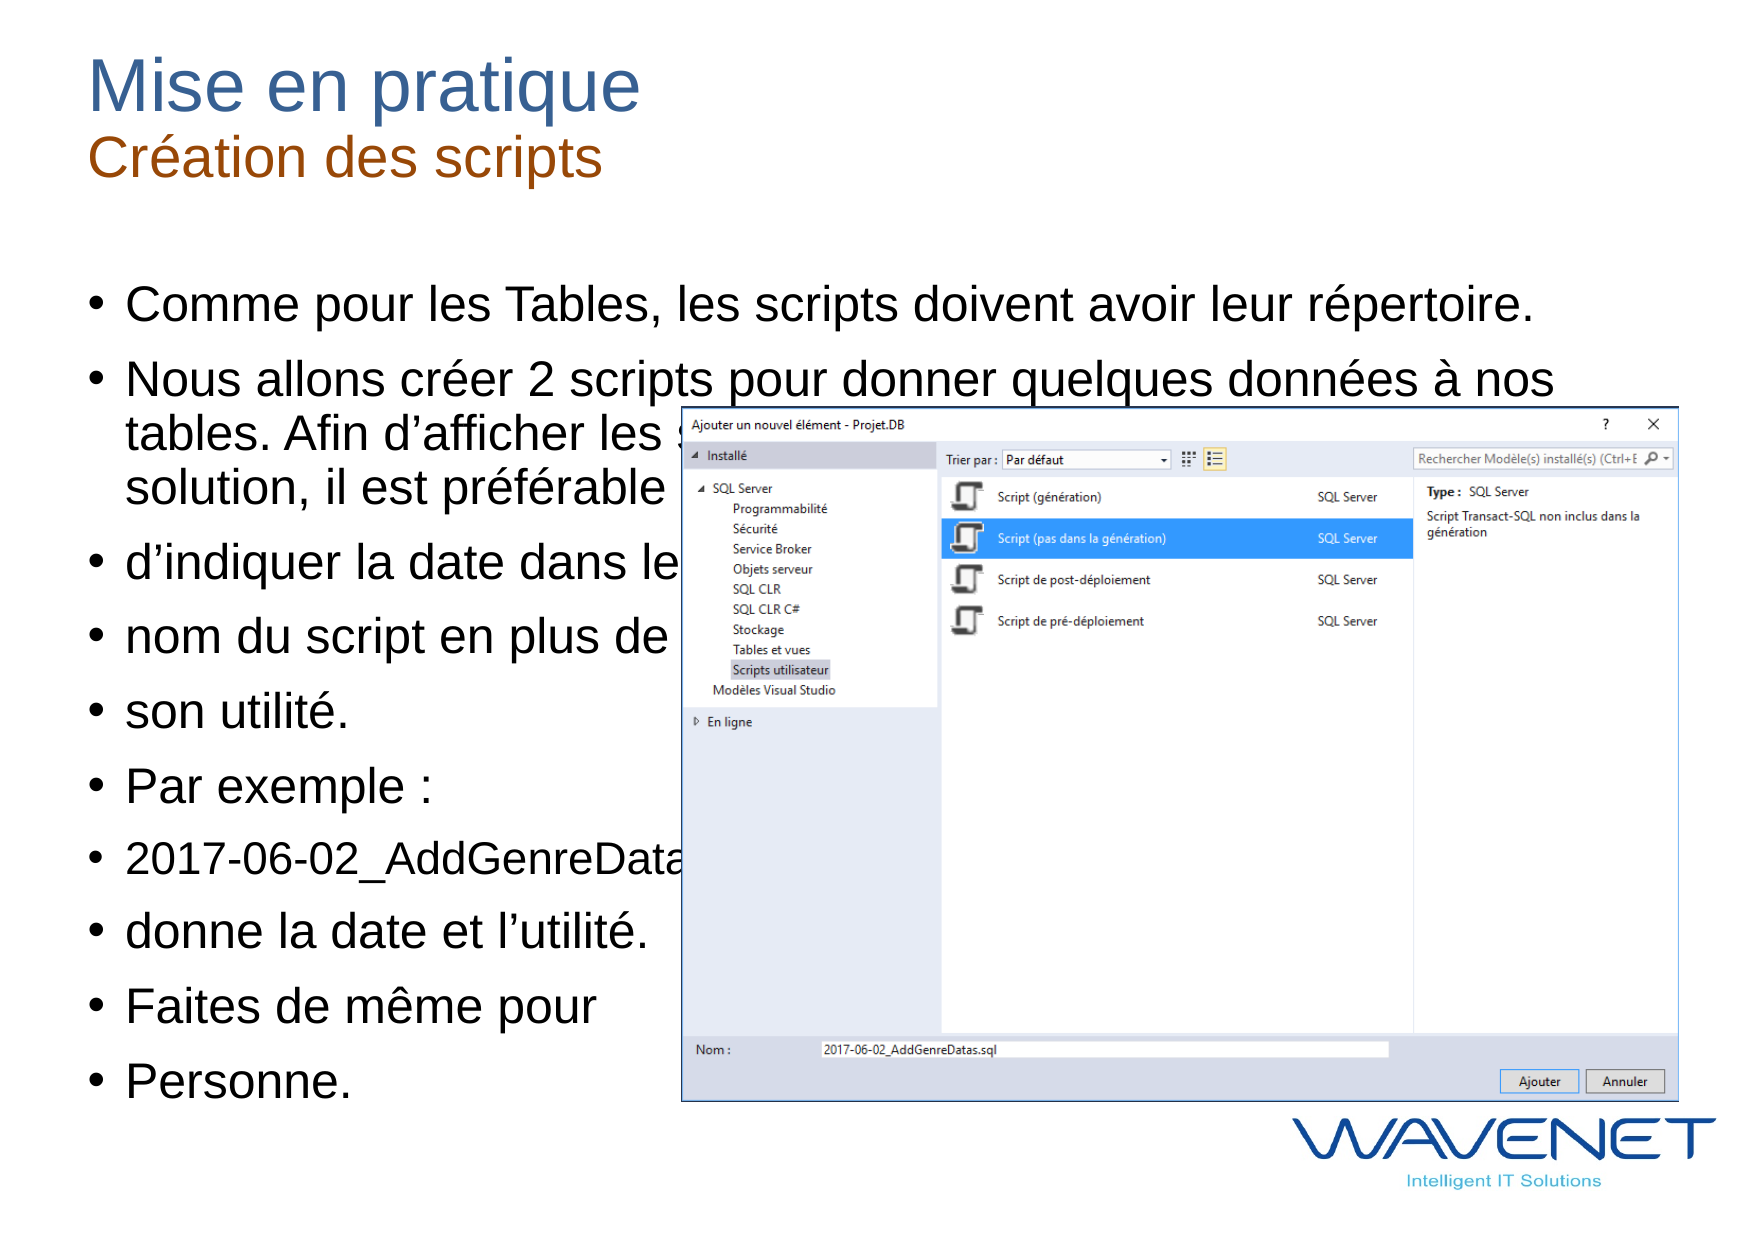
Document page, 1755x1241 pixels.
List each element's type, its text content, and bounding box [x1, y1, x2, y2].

picture [1290, 1116, 1718, 1191]
title Mise en pratique Création des scripts [87, 49, 1667, 187]
list Comme pour les Tables, les scripts doivent avoir leur répertoire. Nous allons créer 2 scripts pour donner quelques données à nos tables. Afin d’afficher les scripts par ordre chronologique dans la solution, il est préférable d’indiquer la date dans le nom du script en plus de son utilité. Par exemple : 2017-06-02_AddGenreDatas donne la date et l’utilité. Faites de même pour Personne. [87, 187, 1667, 1010]
picture [680, 406, 1680, 1102]
